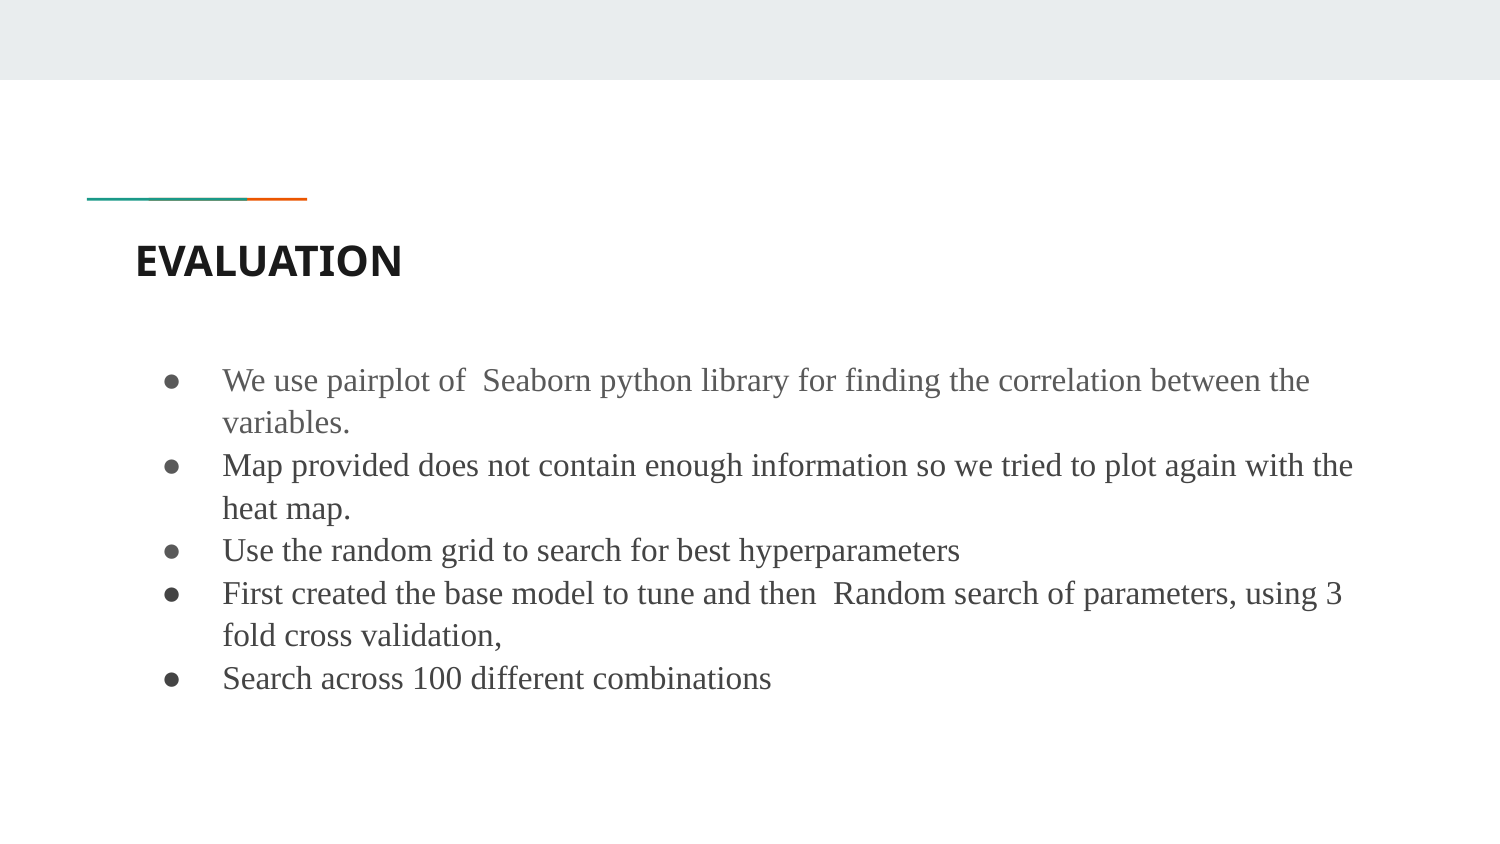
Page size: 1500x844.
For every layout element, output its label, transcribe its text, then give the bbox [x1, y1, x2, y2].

title EVALUATION [119, 216, 1381, 305]
list We use pairplot of Seaborn python library for finding the correlation between the variables. Map provided does not contain enough information so we tried to plot again with the heat map. Use the random grid to search for best hyperparameters First created the base model to tune and then Random search of parameters, using 3 fold cross validation, Search across 100 different combinations [119, 341, 1381, 712]
